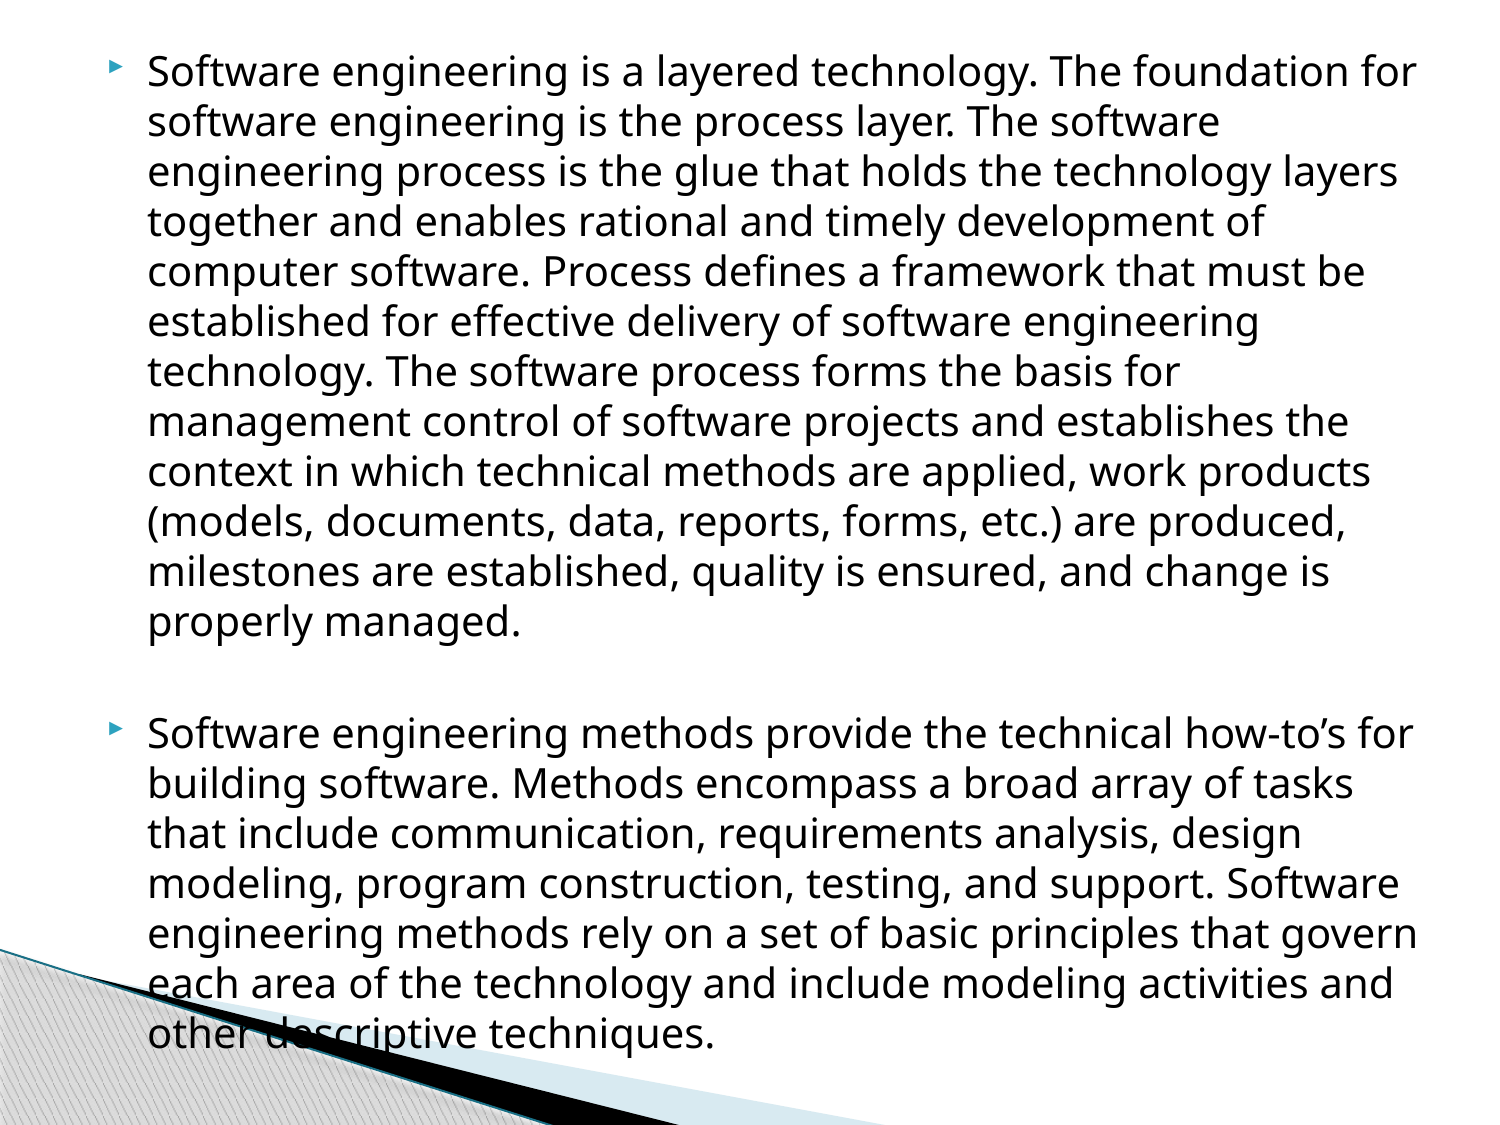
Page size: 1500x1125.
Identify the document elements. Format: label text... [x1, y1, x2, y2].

list Software engineering is a layered technology. The foundation for software engineering is the process layer. The software engineering process is the glue that holds the technology layers together and enables rational and timely development of computer software. Process defines a framework that must be established for effective delivery of software engineering technology. The software process forms the basis for management control of software projects and establishes the context in which technical methods are applied, work products (models, documents, data, reports, forms, etc.) are produced, milestones are established, quality is ensured, and change is properly managed. Software engineering methods provide the technical how-to’s for building software. Methods encompass a broad array of tasks that include communication, requirements analysis, design modeling, program construction, testing, and support. Software engineering methods rely on a set of basic principles that govern each area of the technology and include modeling activities and other descriptive techniques. [75, 37, 1450, 1075]
